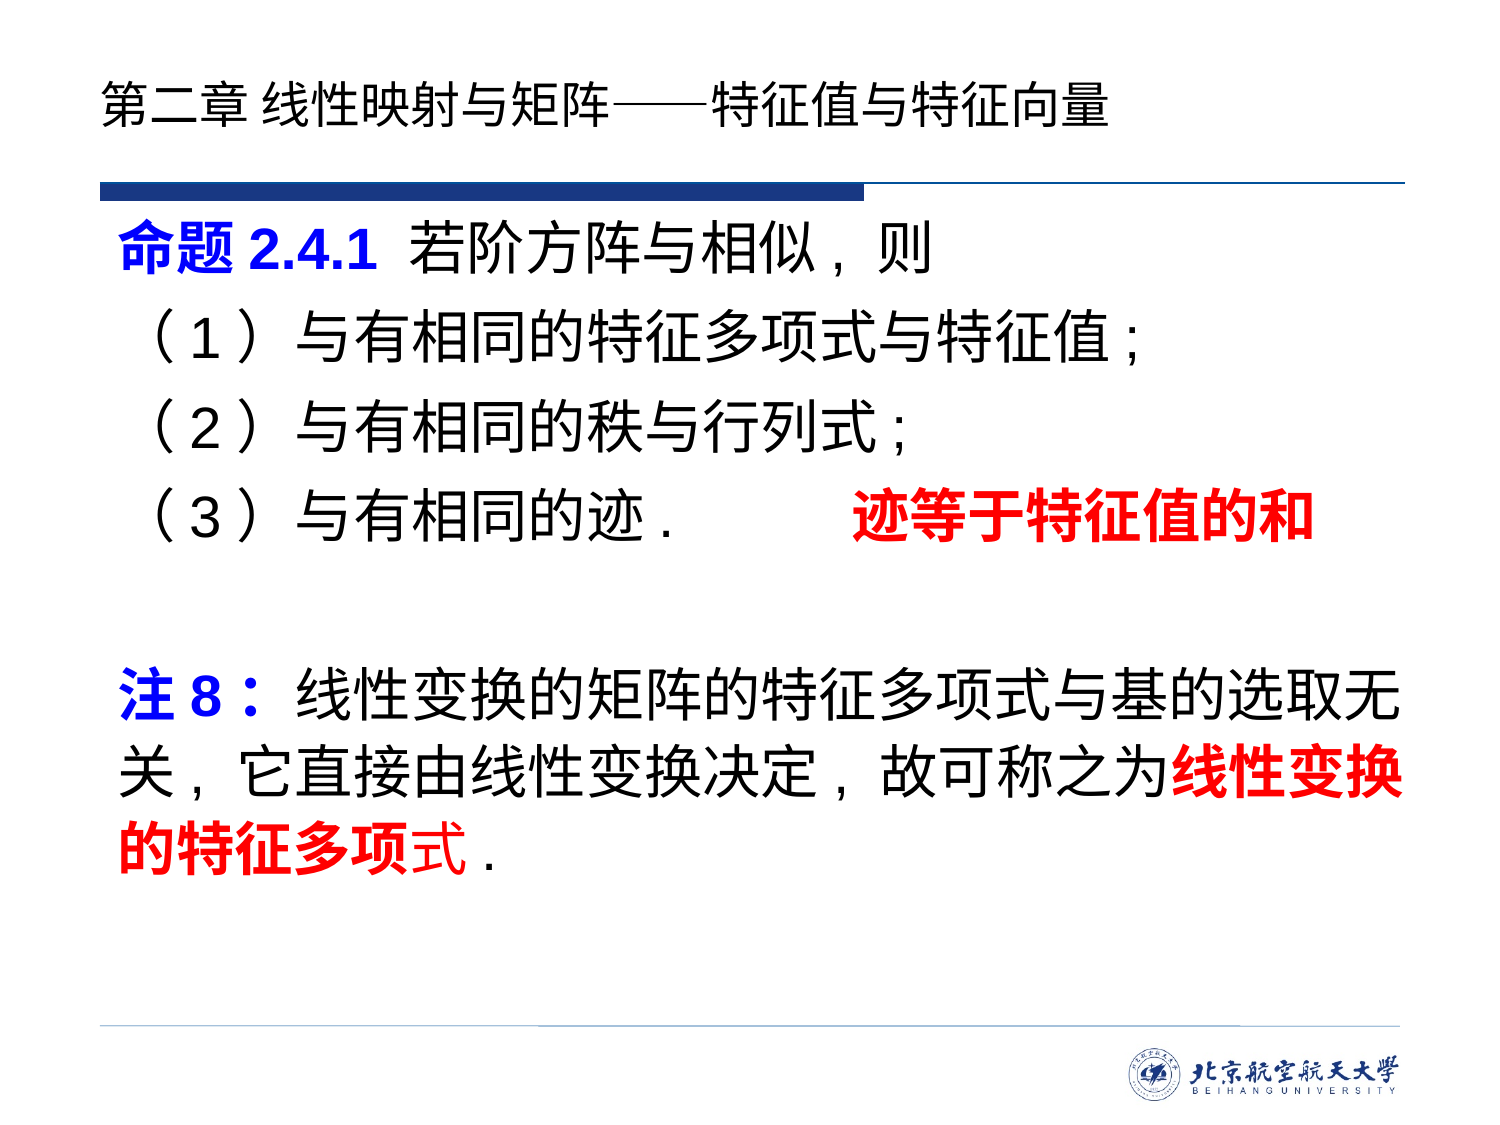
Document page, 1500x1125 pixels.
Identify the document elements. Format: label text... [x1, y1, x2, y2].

picture [1114, 1041, 1412, 1108]
title 第二章 线性映射与矩阵——特征值与特征向量 [83, 29, 1397, 141]
